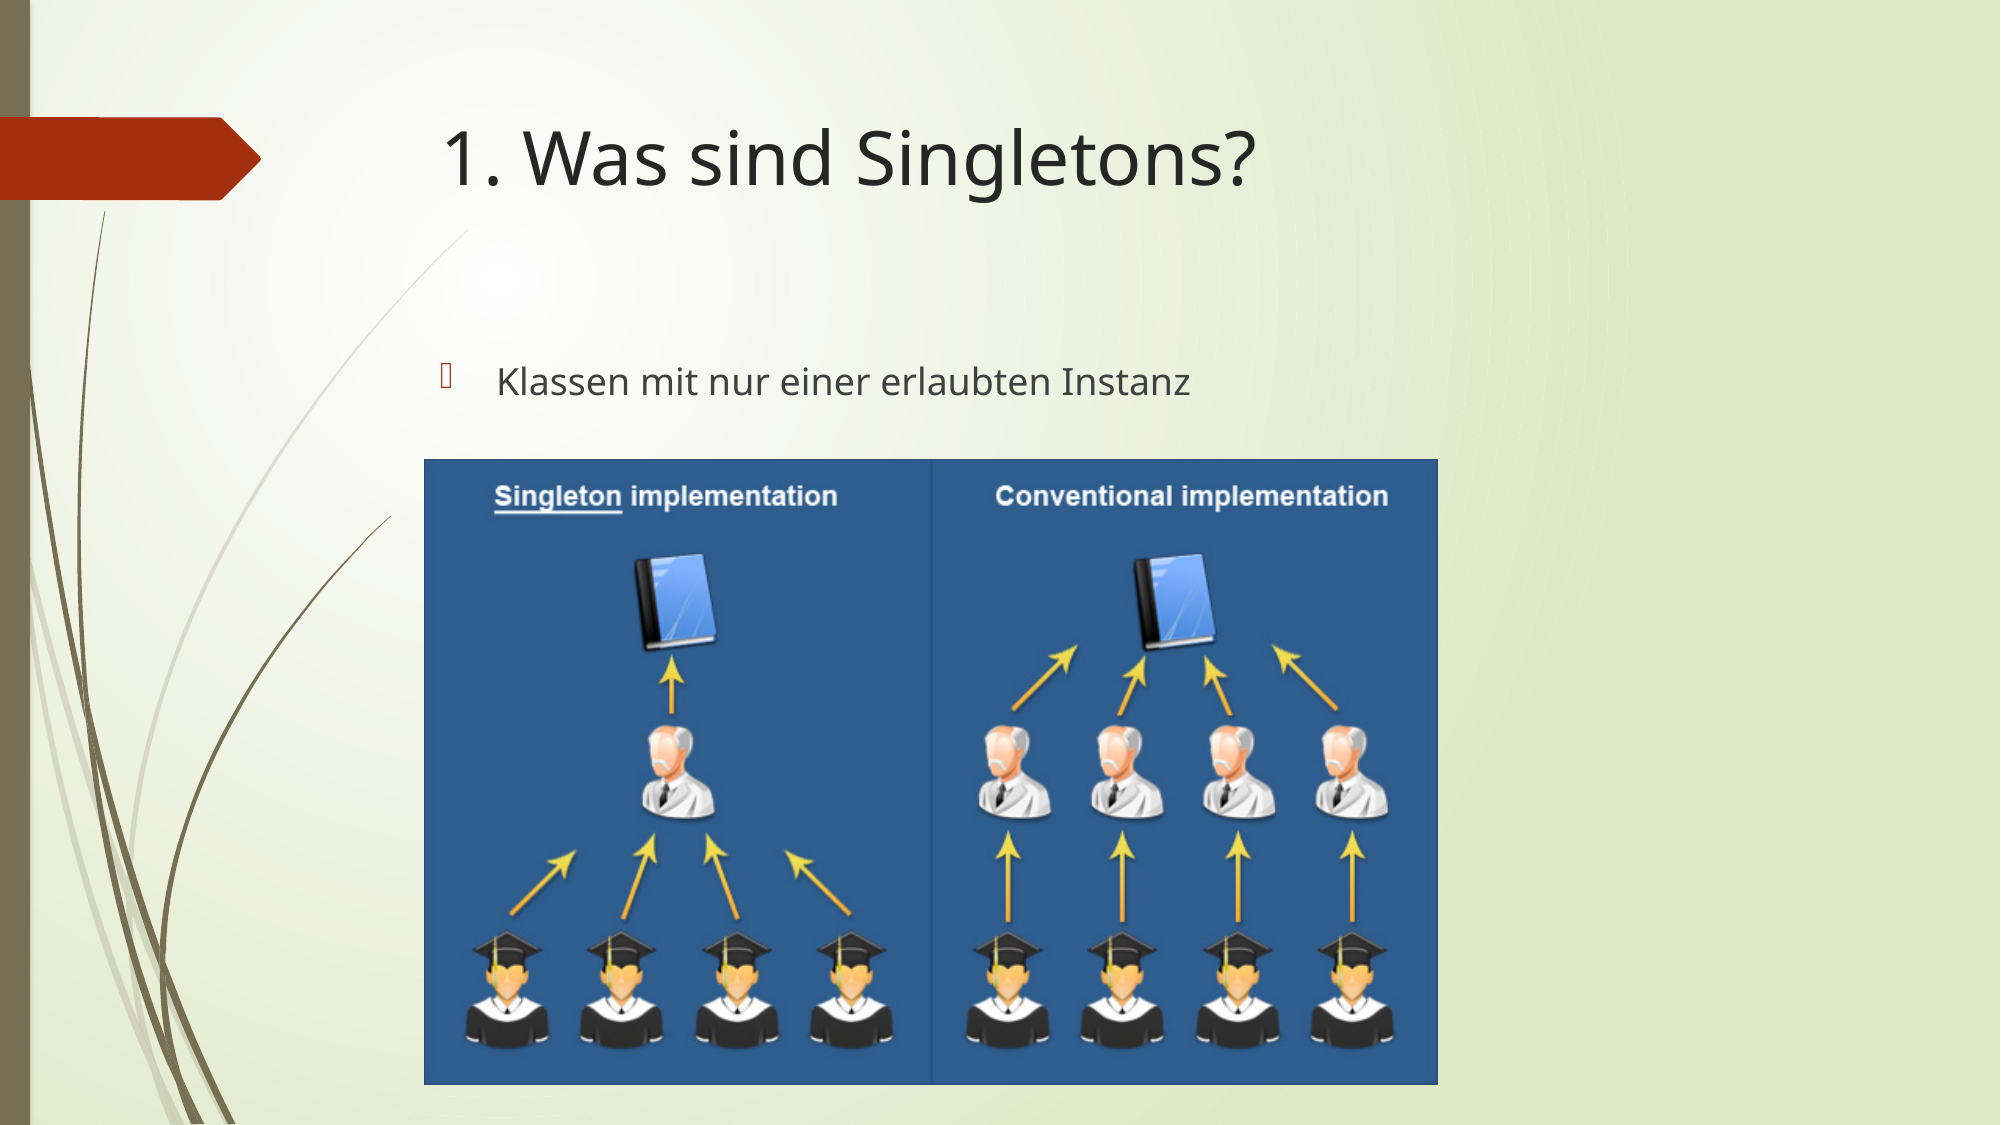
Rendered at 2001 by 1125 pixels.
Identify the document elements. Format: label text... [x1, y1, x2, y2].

list Klassen mit nur einer erlaubten Instanz [424, 350, 1888, 970]
title 1. Was sind Singletons? [425, 102, 1888, 313]
picture [424, 459, 1438, 1086]
